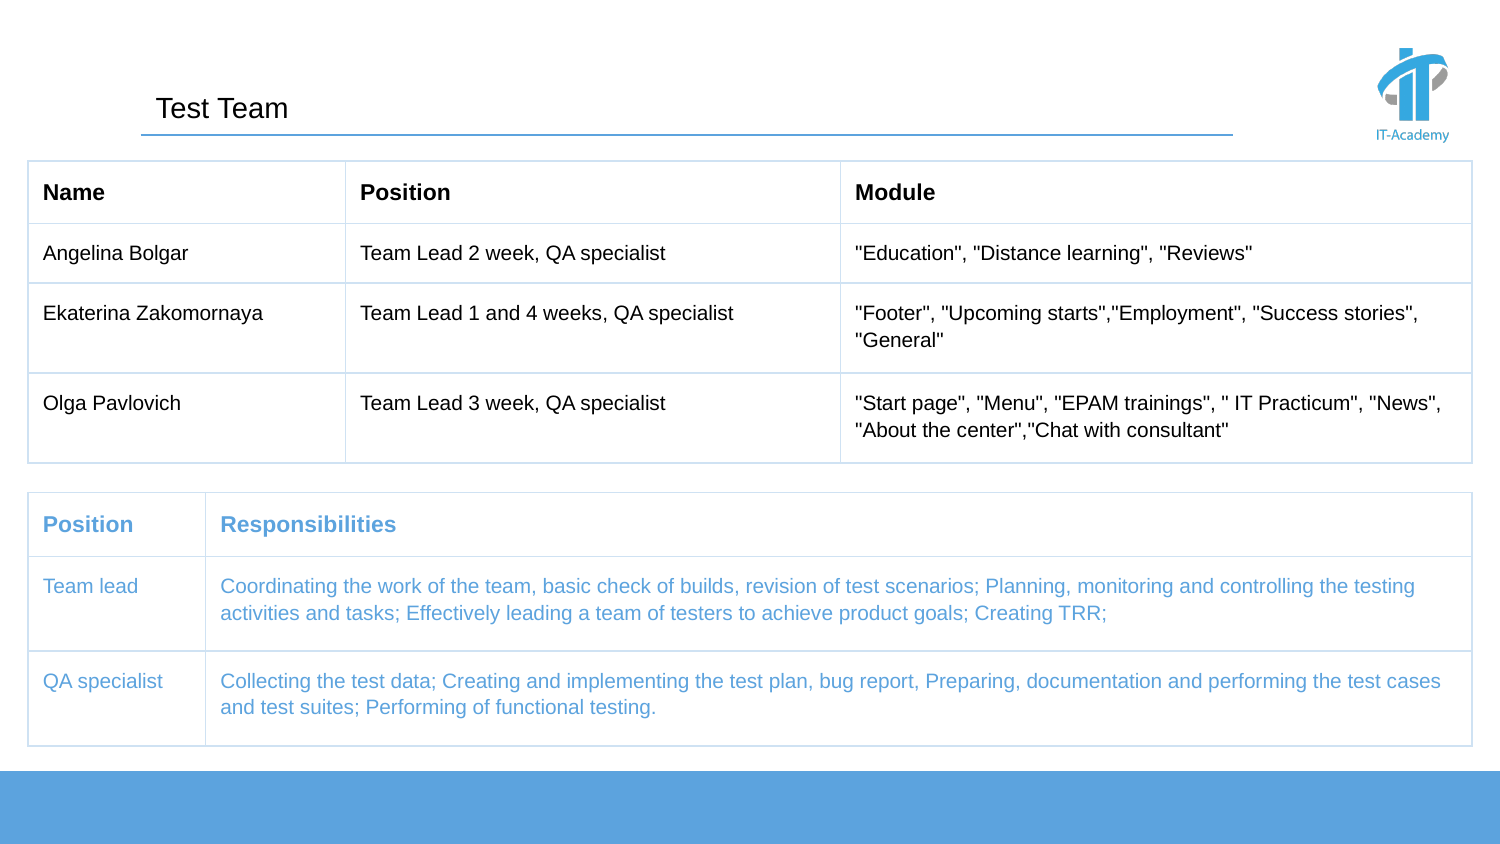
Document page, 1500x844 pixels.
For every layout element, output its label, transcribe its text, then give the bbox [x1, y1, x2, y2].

table_cell Olga Pavlovich [29, 374, 345, 462]
table_cell Team Lead 1 and 4 weeks, QA specialist [346, 284, 840, 372]
table_cell "Start page", "Menu", "EPAM trainings", " IT Practicum", "News", "About the center","Chat with consultant" [841, 374, 1471, 462]
table_cell "Footer", "Upcoming starts","Employment", "Success stories", "General" [841, 284, 1471, 372]
table_header Responsibilities [206, 493, 1471, 556]
table_header Position [346, 162, 840, 223]
table_header Module [841, 162, 1471, 223]
table_cell Team lead [29, 557, 205, 650]
table_cell Coordinating the work of the team, basic check of builds, revision of test scenarios; Planning, monitoring and controlling the testing activities and tasks; Effectively leading a team of testers to achieve product goals; Creating TRR; [206, 557, 1471, 650]
text_box Test Team [140, 69, 313, 134]
table_header Position [29, 493, 205, 556]
table_cell Team Lead 3 week, QA specialist [346, 374, 840, 462]
table_cell QA specialist [29, 652, 205, 745]
table_cell Ekaterina Zakomornaya [29, 284, 345, 372]
picture [1377, 48, 1449, 143]
table_cell Angelina Bolgar [29, 224, 345, 282]
table_cell Collecting the test data; Creating and implementing the test plan, bug report, Preparing, documentation and performing the test cases and test suites; Performing of functional testing. [206, 652, 1471, 745]
table_cell Team Lead 2 week, QA specialist [346, 224, 840, 282]
table_header Name [29, 162, 345, 223]
table_cell "Education", "Distance learning", "Reviews" [841, 224, 1471, 282]
